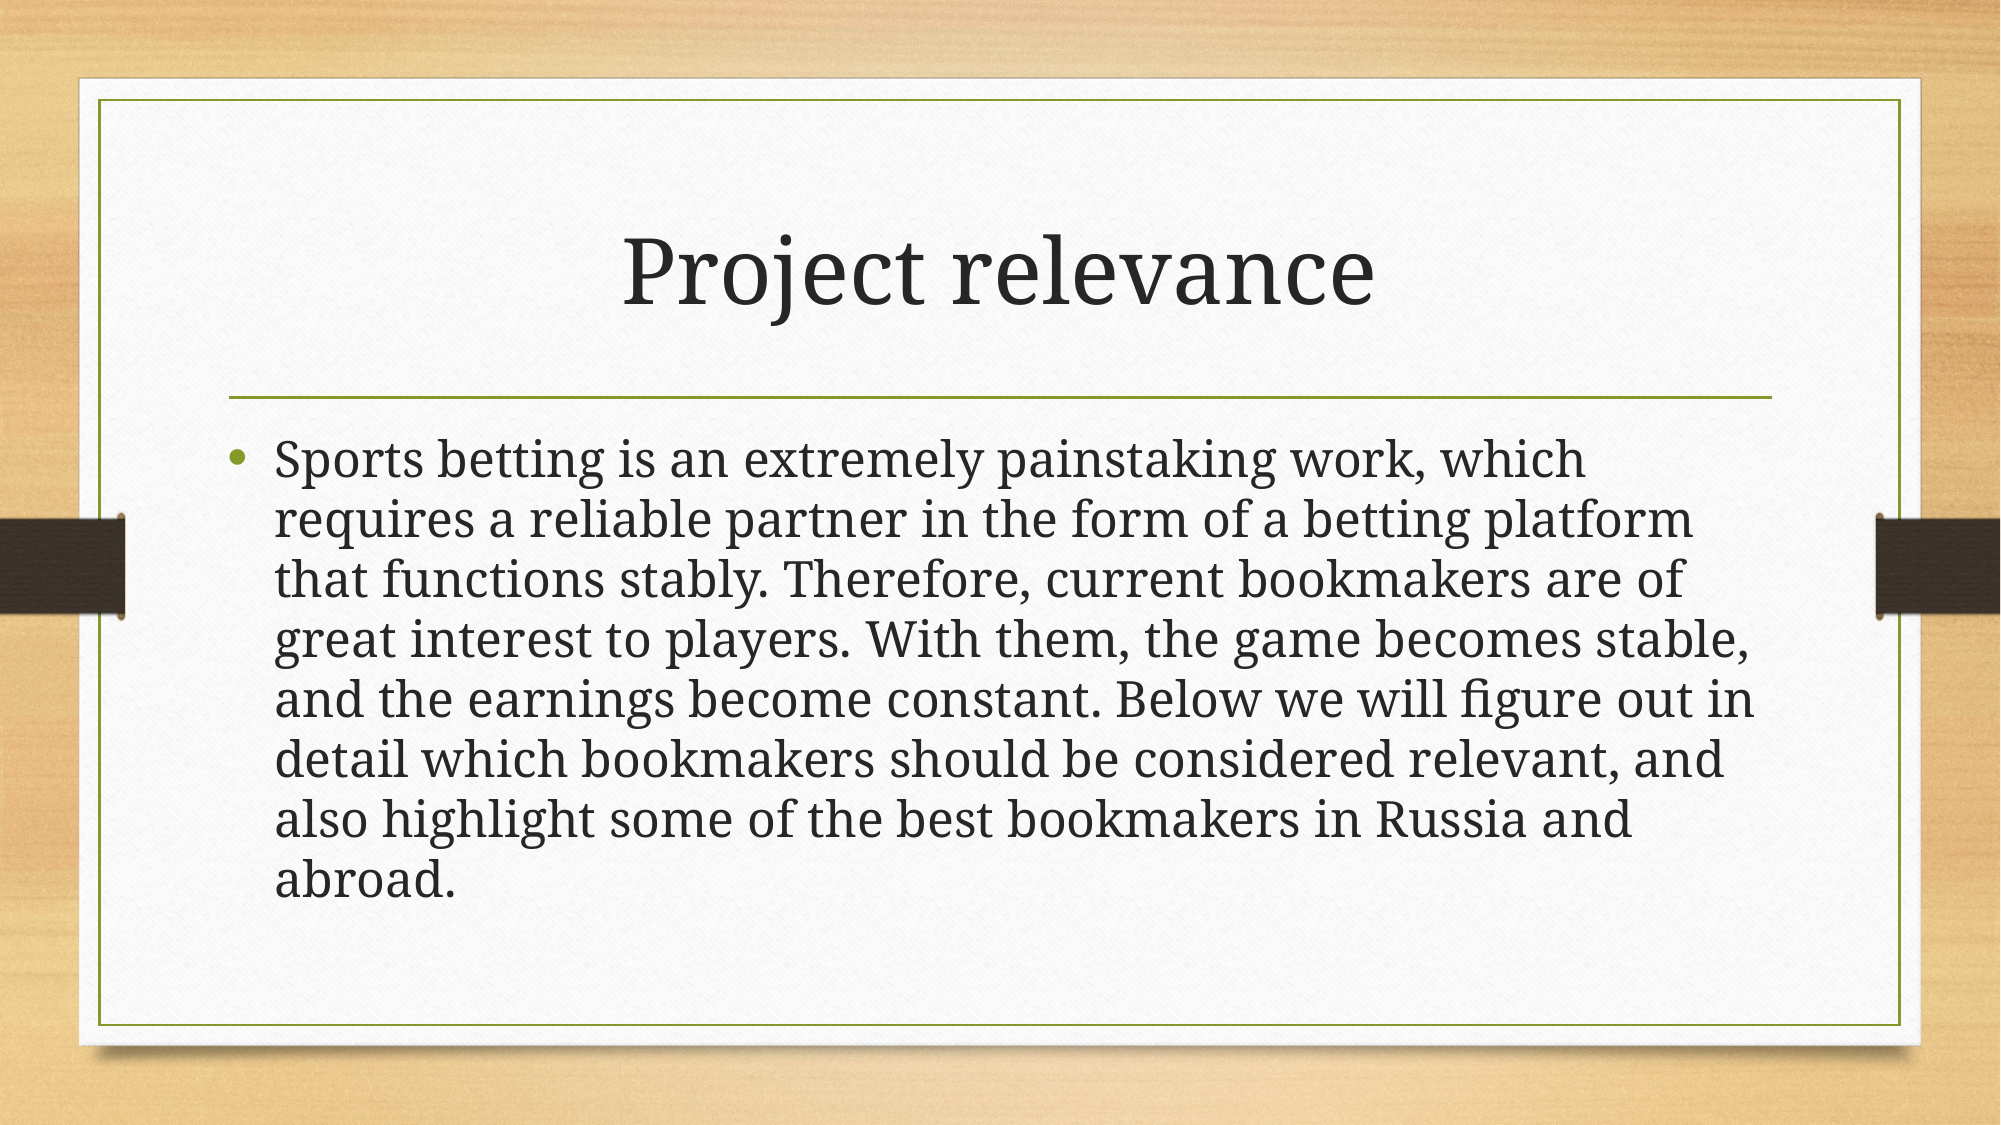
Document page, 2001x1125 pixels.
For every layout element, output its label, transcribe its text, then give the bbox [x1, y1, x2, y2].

picture [0, 0, 2001, 1125]
title Project relevance [212, 161, 1788, 375]
list Sports betting is an extremely painstaking work, which requires a reliable partner in the form of a betting platform that functions stably. Therefore, current bookmakers are of great interest to players. With them, the game becomes stable, and the earnings become constant. Below we will figure out in detail which bookmakers should be considered relevant, and also highlight some of the best bookmakers in Russia and abroad. [212, 419, 1788, 964]
